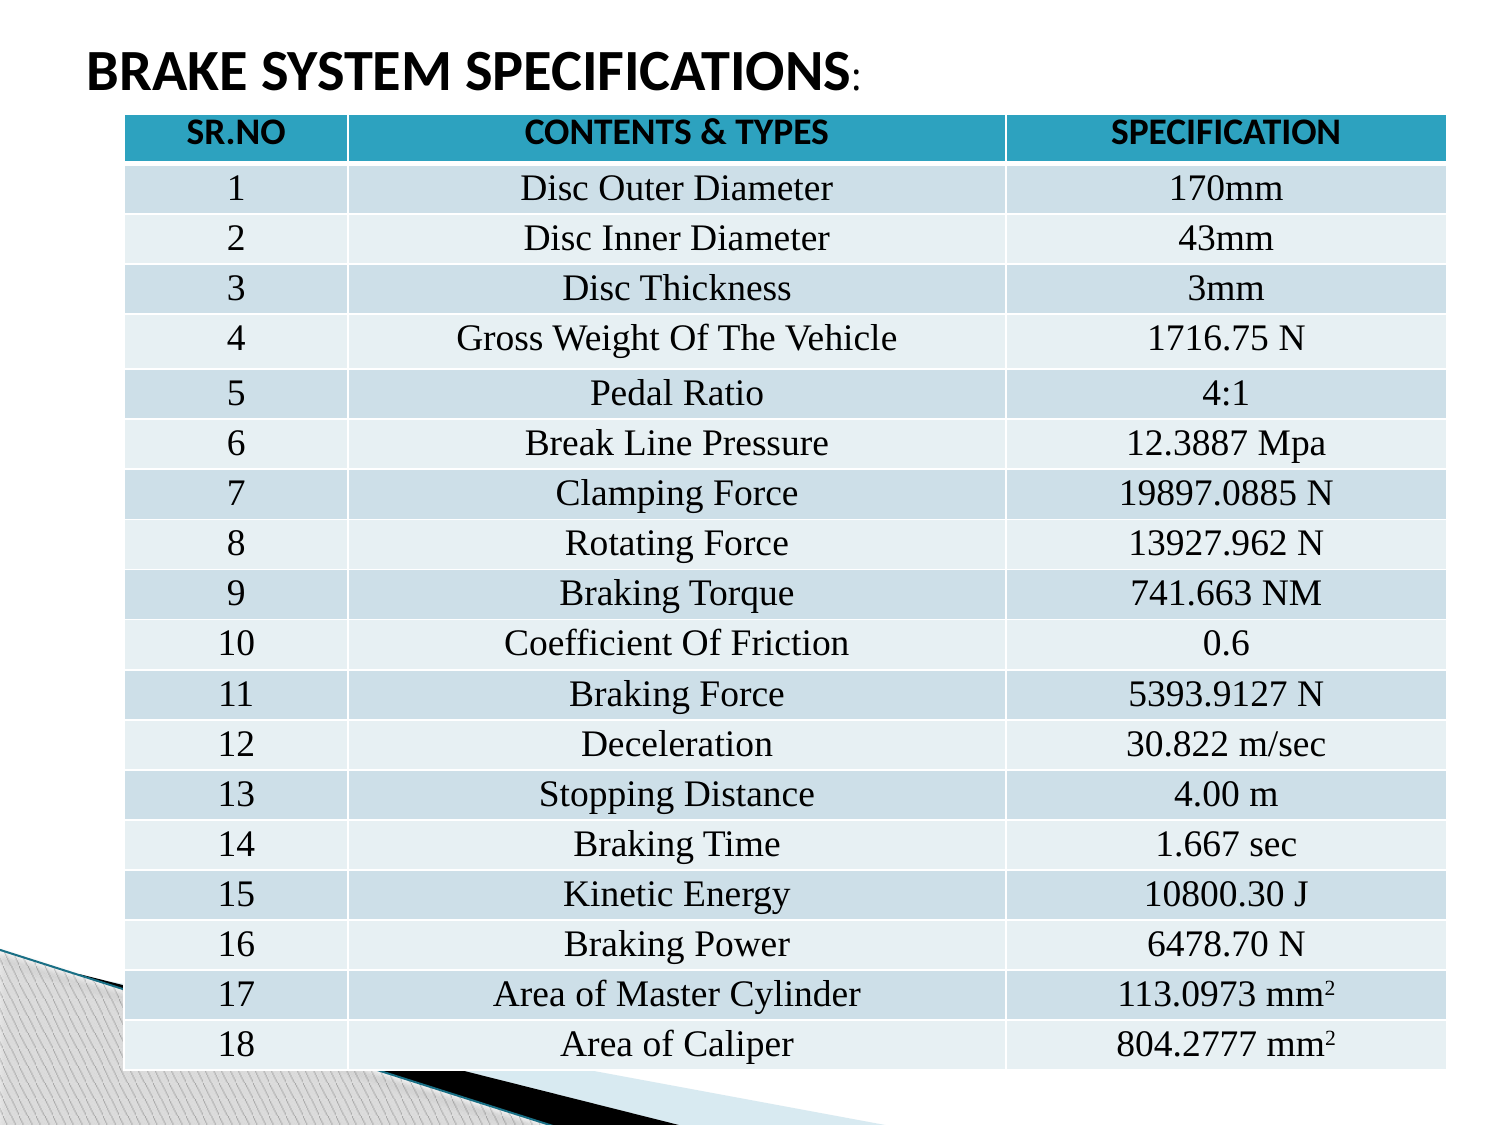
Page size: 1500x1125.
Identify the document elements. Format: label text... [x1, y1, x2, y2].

table_cell 13 [125, 771, 347, 819]
table_cell 6478.70 N [1007, 921, 1446, 969]
table_cell Coefficient Of Friction [349, 620, 1005, 669]
table_cell 1.667 sec [1007, 821, 1446, 869]
table_cell Area of Master Cylinder [349, 971, 1005, 1019]
table_cell Rotating Force [349, 520, 1005, 569]
table_cell 1 [125, 166, 347, 213]
table_cell 10800.30 J [1007, 871, 1446, 919]
table_cell Deceleration [349, 721, 1005, 769]
table_cell 3mm [1007, 265, 1446, 313]
table_cell 12 [125, 721, 347, 769]
table_cell Disc Thickness [349, 265, 1005, 313]
table_cell 6 [125, 420, 347, 468]
table_cell 9 [125, 570, 347, 619]
table_cell Clamping Force [349, 470, 1005, 519]
table_cell 4.00 m [1007, 771, 1446, 819]
table_cell 17 [125, 971, 347, 1019]
table_cell 4 [125, 315, 347, 368]
table_header CONTENTS & TYPES [349, 115, 1005, 161]
table_cell 7 [125, 470, 347, 519]
table_cell 3 [125, 265, 347, 313]
table_cell Gross Weight Of The Vehicle [349, 315, 1005, 368]
table_cell 14 [125, 821, 347, 869]
table_cell Braking Torque [349, 570, 1005, 619]
table_cell Braking Time [349, 821, 1005, 869]
table_cell 5 [125, 370, 347, 418]
table_cell 741.663 NM [1007, 570, 1446, 619]
table_cell 2 [125, 215, 347, 263]
table_cell 170mm [1007, 166, 1446, 213]
table_cell Stopping Distance [349, 771, 1005, 819]
table_cell 0.6 [1007, 620, 1446, 669]
table_cell 804.2777 mm2 [1007, 1021, 1446, 1069]
table_cell 43mm [1007, 215, 1446, 263]
table_cell 16 [125, 921, 347, 969]
table_cell 4:1 [1007, 370, 1446, 418]
table_cell 11 [125, 671, 347, 719]
table_cell Pedal Ratio [349, 370, 1005, 418]
table_cell 8 [125, 520, 347, 569]
table_cell Braking Force [349, 671, 1005, 719]
text_box BRAKE SYSTEM SPECIFICATIONS: [72, 24, 886, 109]
table_cell Braking Power [349, 921, 1005, 969]
table_cell 10 [125, 620, 347, 669]
table_cell Disc Outer Diameter [349, 166, 1005, 213]
table_cell 13927.962 N [1007, 520, 1446, 569]
table_cell 15 [125, 871, 347, 919]
table_header SPECIFICATION [1007, 115, 1446, 161]
table_cell Kinetic Energy [349, 871, 1005, 919]
table_cell 1716.75 N [1007, 315, 1446, 368]
table_cell 113.0973 mm2 [1007, 971, 1446, 1019]
table_cell 12.3887 Mpa [1007, 420, 1446, 468]
table_header SR.NO [125, 115, 347, 161]
table_cell 5393.9127 N [1007, 671, 1446, 719]
table_cell Area of Caliper [349, 1021, 1005, 1069]
table_cell 18 [125, 1021, 347, 1069]
table_cell 19897.0885 N [1007, 470, 1446, 519]
table_cell Break Line Pressure [349, 420, 1005, 468]
table_cell Disc Inner Diameter [349, 215, 1005, 263]
table_cell 30.822 m/sec [1007, 721, 1446, 769]
